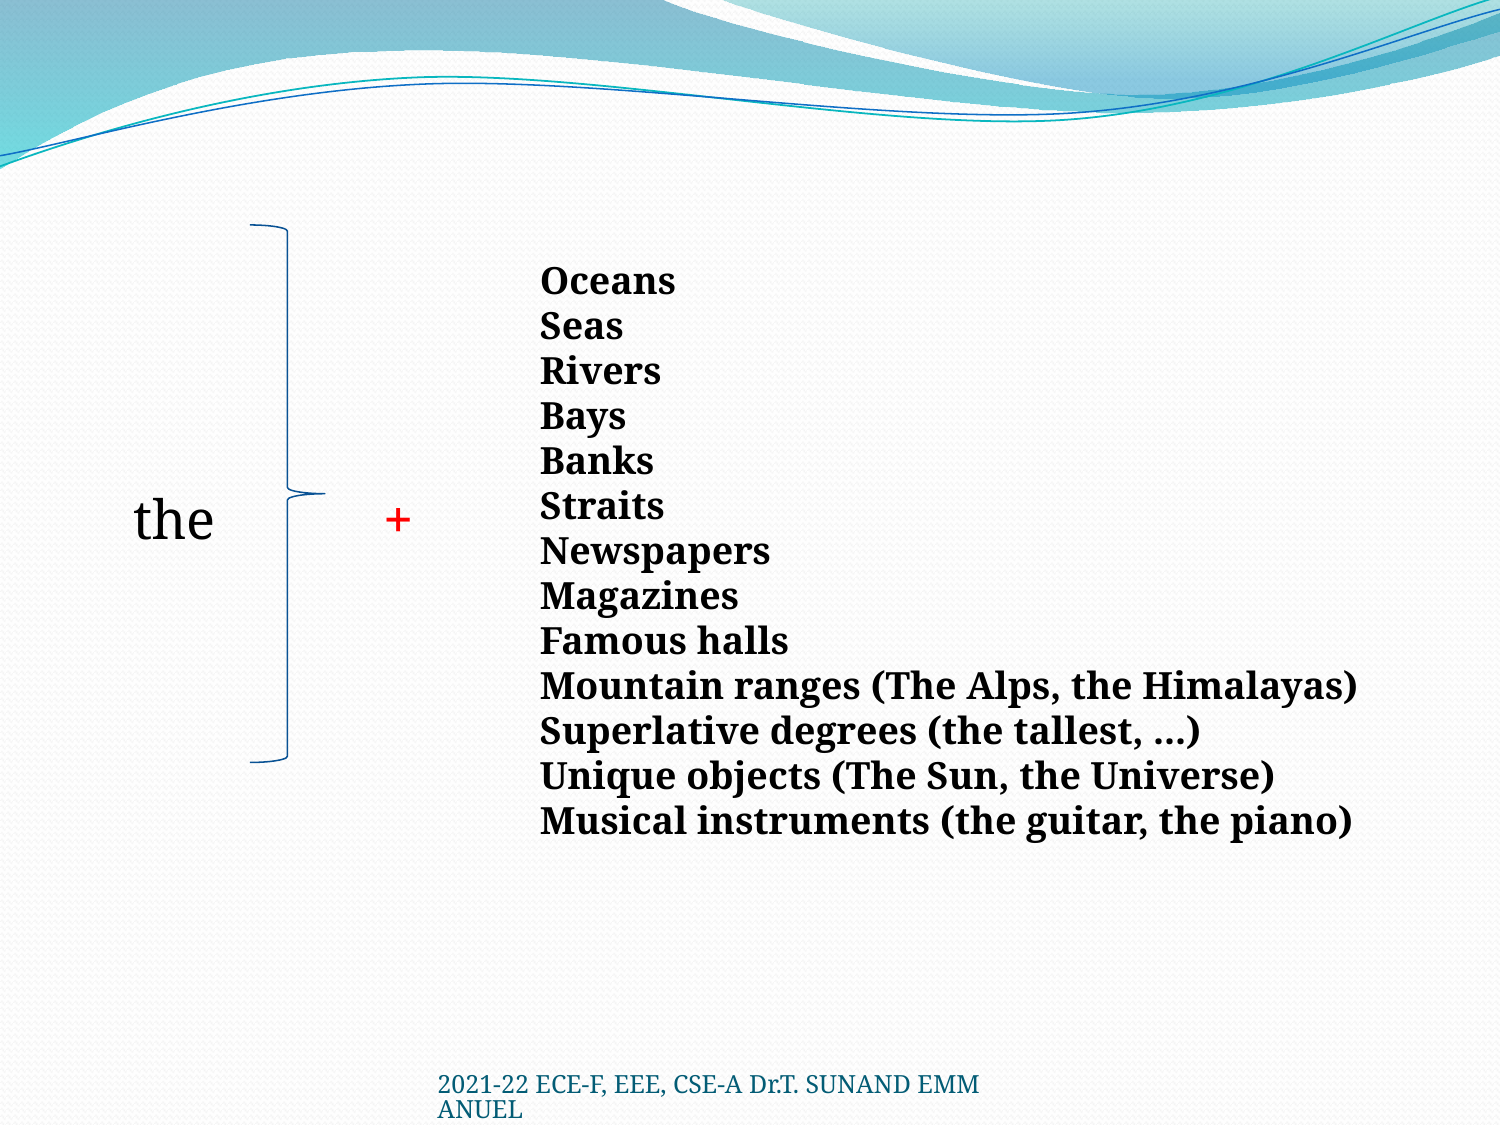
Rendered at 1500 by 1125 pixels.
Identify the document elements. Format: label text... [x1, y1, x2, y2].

text_box [249, 224, 326, 764]
text_box Oceans Seas Rivers Bays Banks Straits Newspapers Magazines Famous halls Mountain ranges (The Alps, the Himalayas) Superlative degrees (the tallest, ...) Unique objects (The Sun, the Universe) Musical instruments (the guitar, the piano) [524, 249, 1413, 895]
list the + [62, 174, 1413, 895]
footer 2021-22 ECE-F, EEE, CSE-A Dr.T. SUNAND EMMANUEL [437, 1042, 988, 1103]
